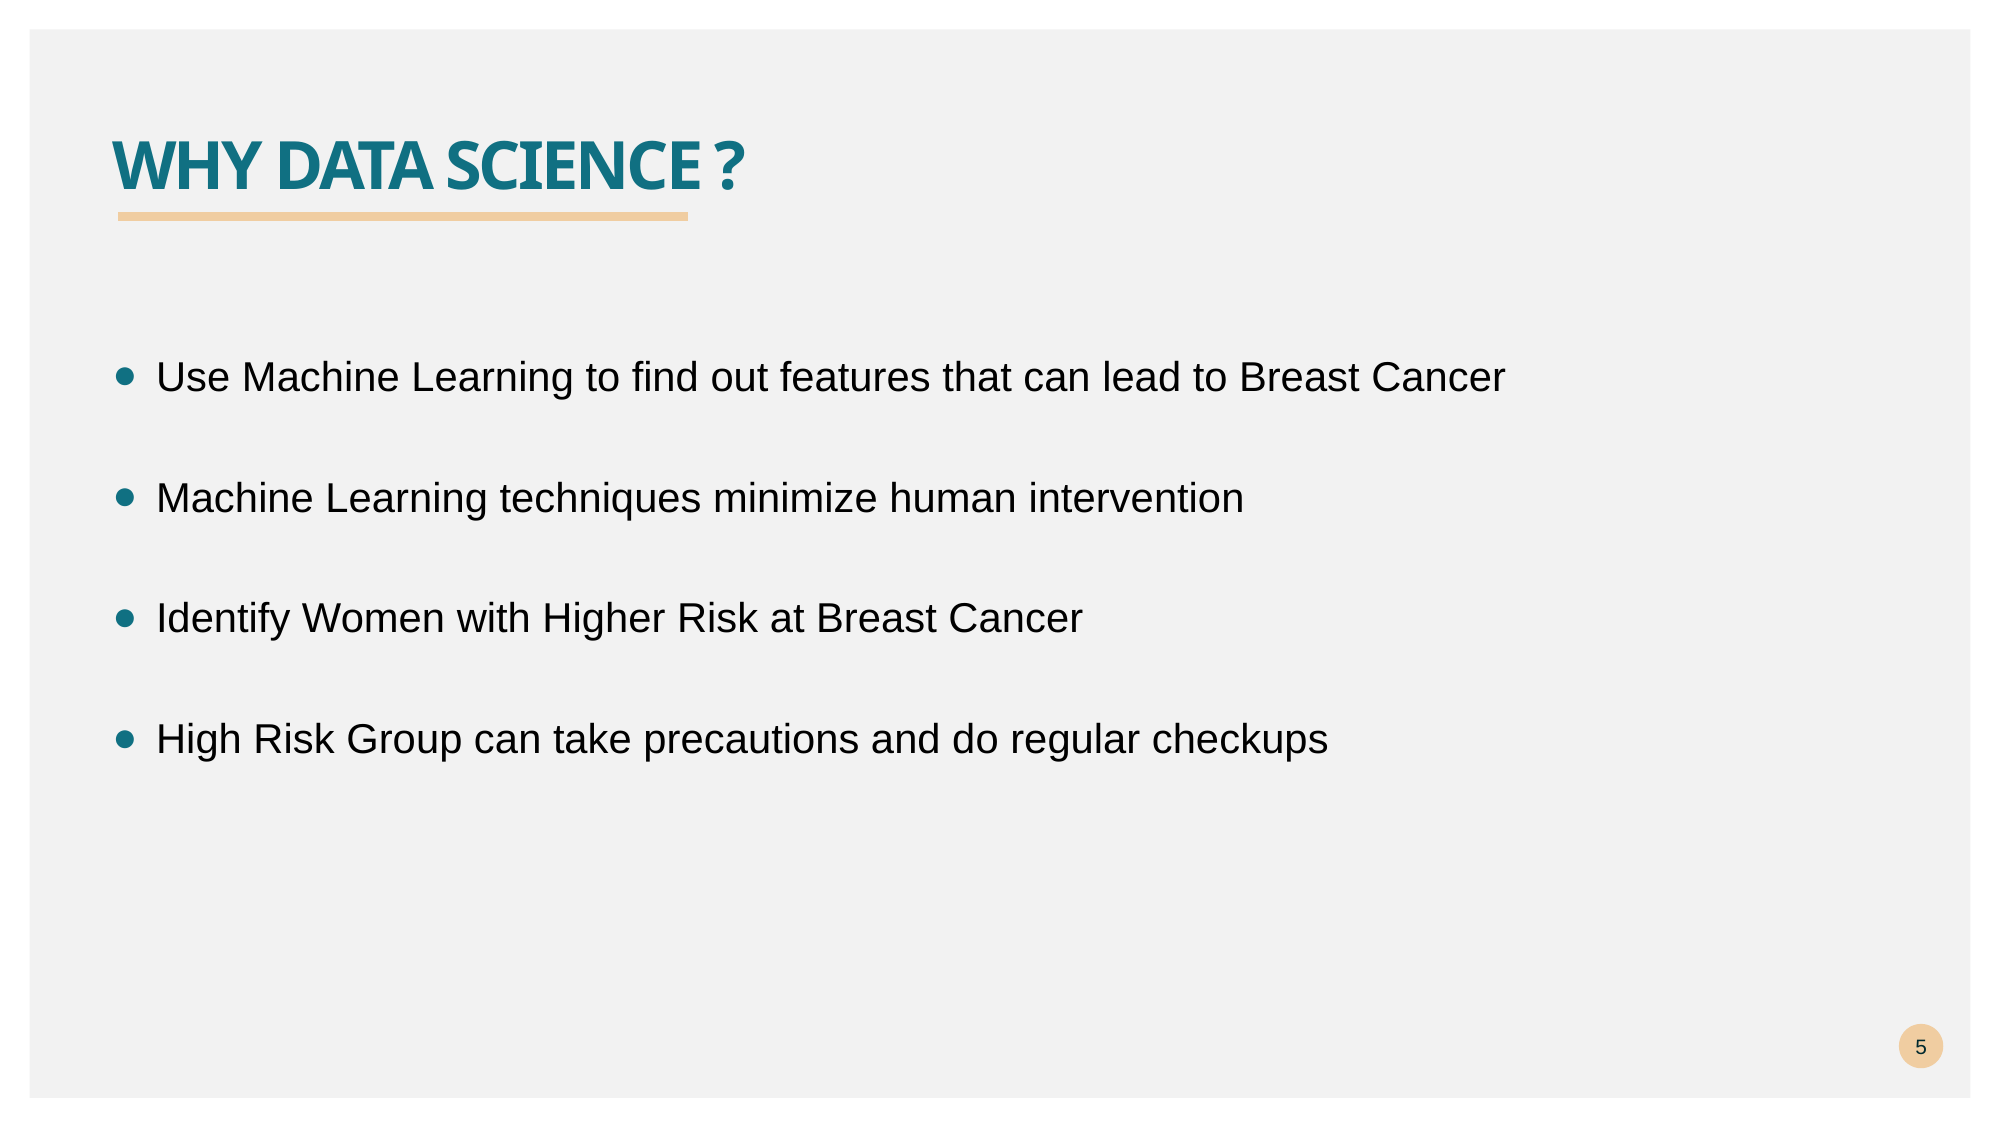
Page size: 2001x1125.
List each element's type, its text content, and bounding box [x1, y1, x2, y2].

title Why data science ? [112, 132, 1353, 194]
slide_number 5 [1898, 1023, 1944, 1069]
list Use Machine Learning to find out features that can lead to Breast Cancer Machine Learning techniques minimize human intervention Identify Women with Higher Risk at Breast Cancer High Risk Group can take precautions and do regular checkups [112, 299, 1884, 1009]
